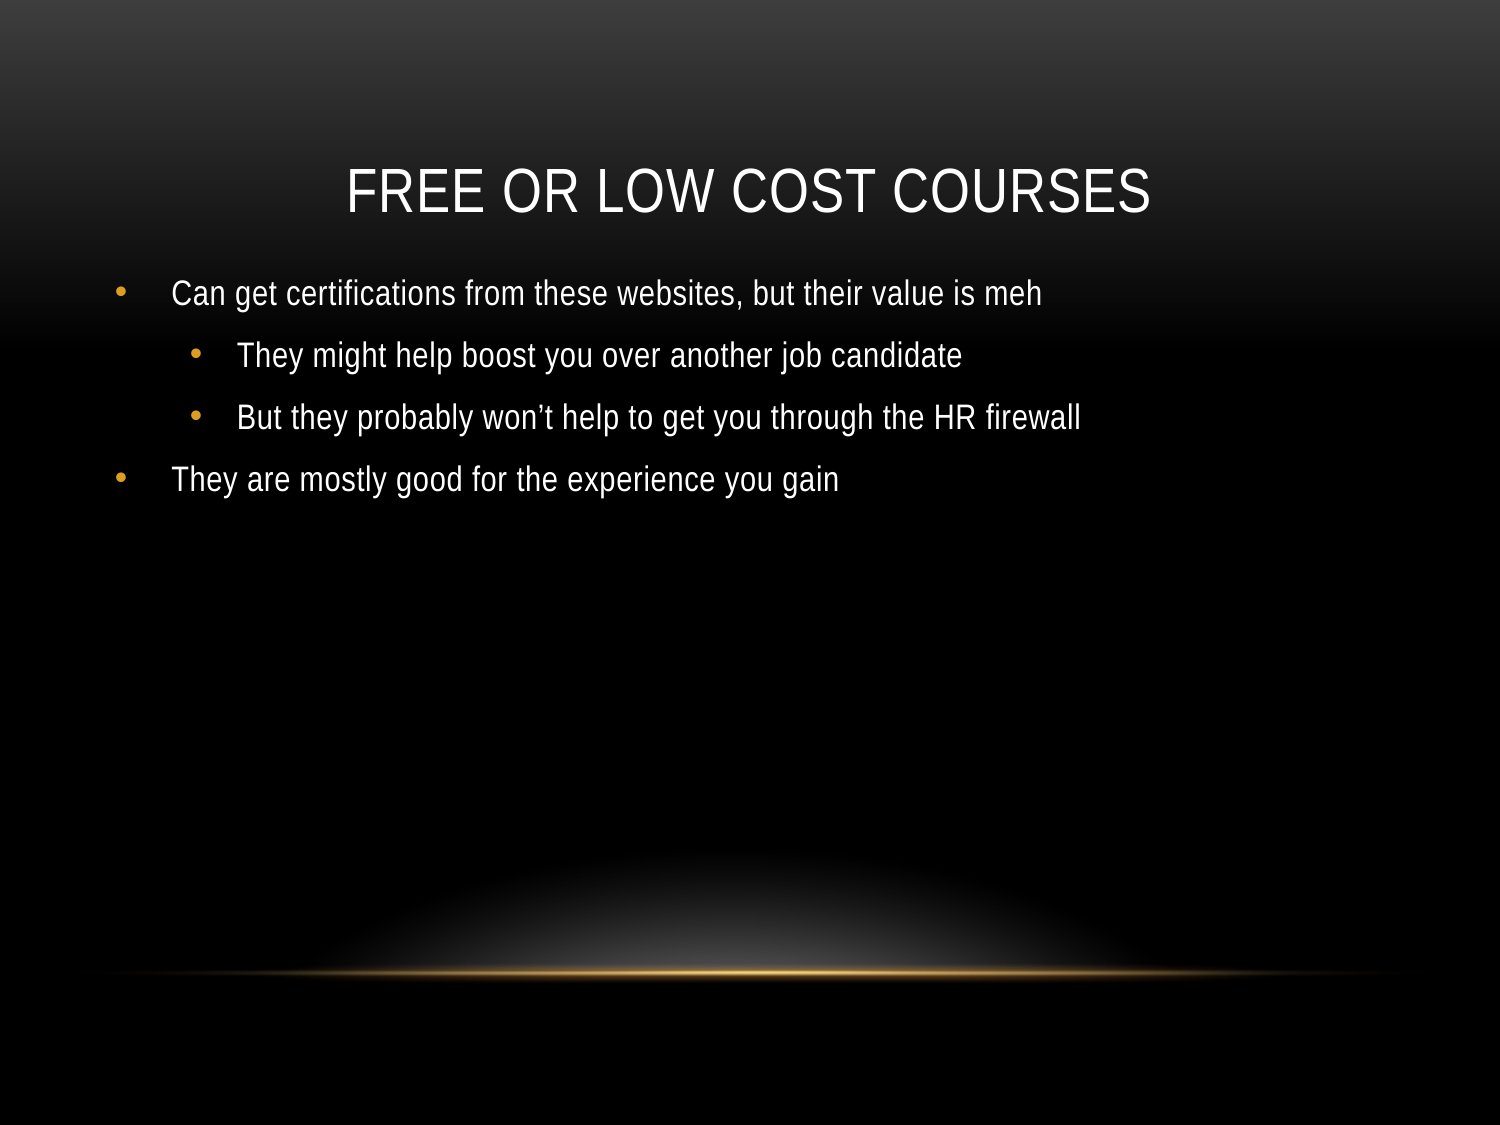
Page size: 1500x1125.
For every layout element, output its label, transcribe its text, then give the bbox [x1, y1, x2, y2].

list Can get certifications from these websites, but their value is meh They might help boost you over another job candidate But they probably won’t help to get you through the HR firewall They are mostly good for the experience you gain [99, 262, 1400, 938]
title Free or Low cost Courses [99, 45, 1400, 233]
picture [0, 0, 1500, 1125]
